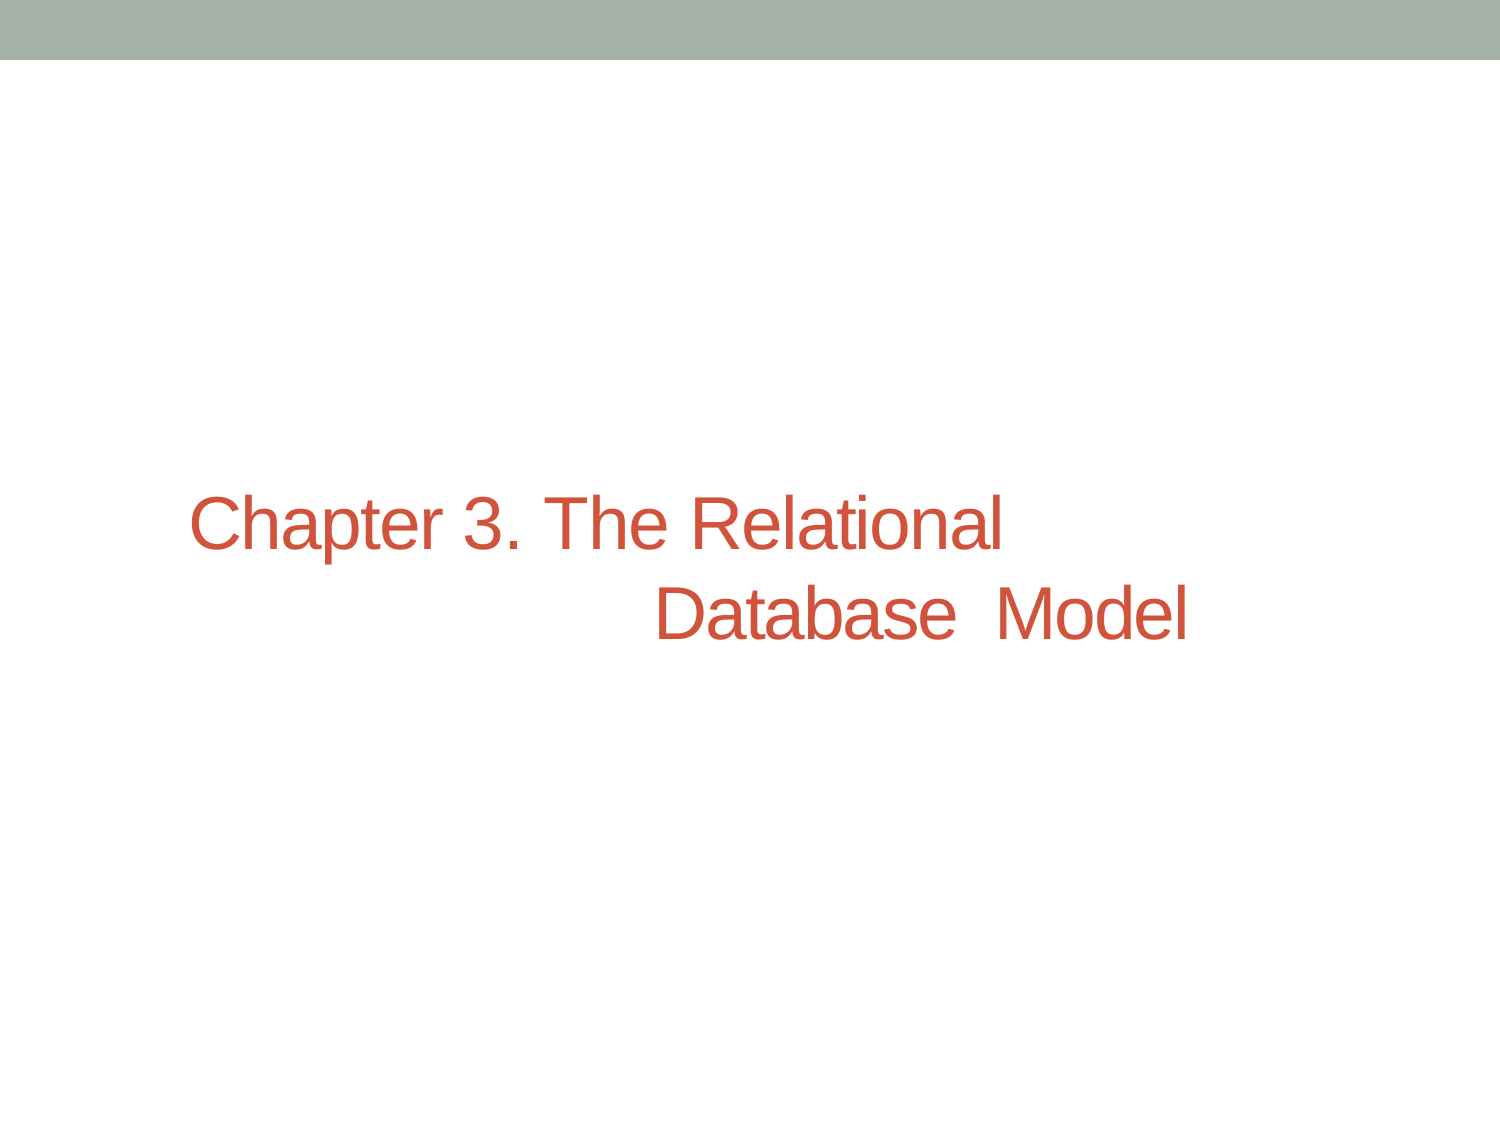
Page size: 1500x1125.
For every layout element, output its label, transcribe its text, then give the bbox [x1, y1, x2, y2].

text_box Chapter 3. The Relational Database Model [186, 474, 1316, 655]
